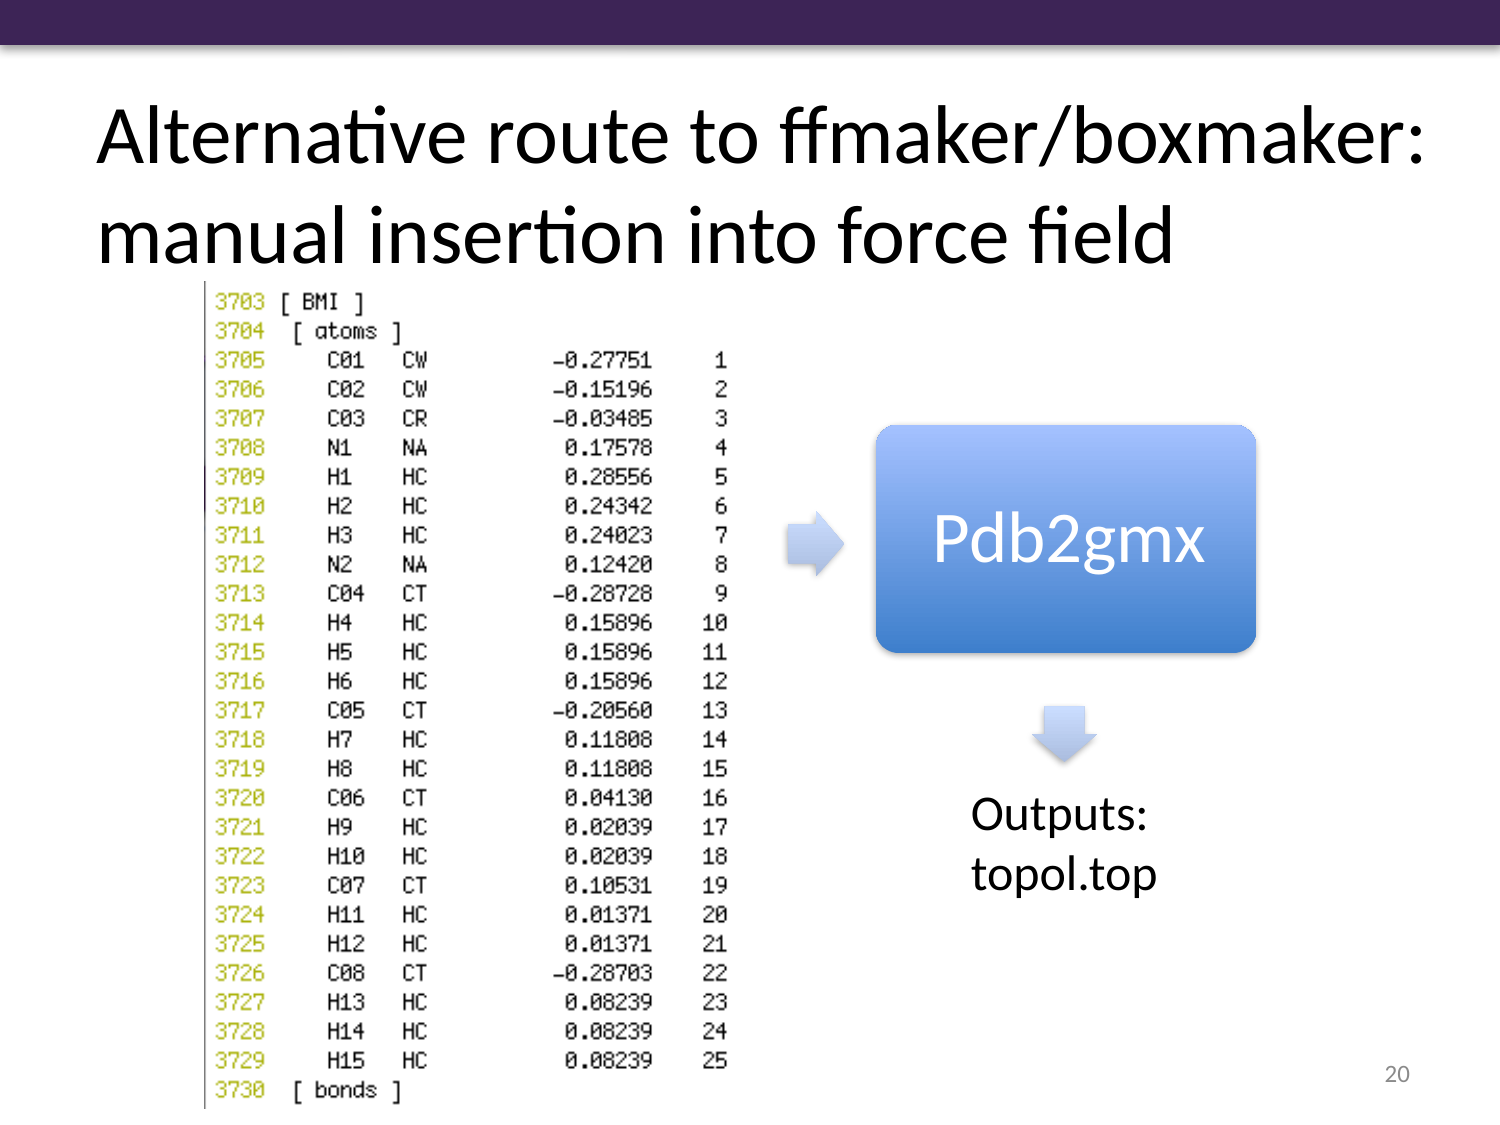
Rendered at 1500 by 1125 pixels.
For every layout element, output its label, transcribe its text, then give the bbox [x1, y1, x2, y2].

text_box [1029, 694, 1100, 761]
text_box [0, 0, 1500, 45]
slide_number 19 [1074, 1042, 1425, 1103]
picture [203, 281, 776, 1109]
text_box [788, 511, 845, 577]
text_box Outputs: topol.top [956, 773, 1212, 908]
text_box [875, 389, 1257, 689]
title Alternative route to ffmaker/boxmaker: manual insertion into force field [81, 119, 1476, 242]
